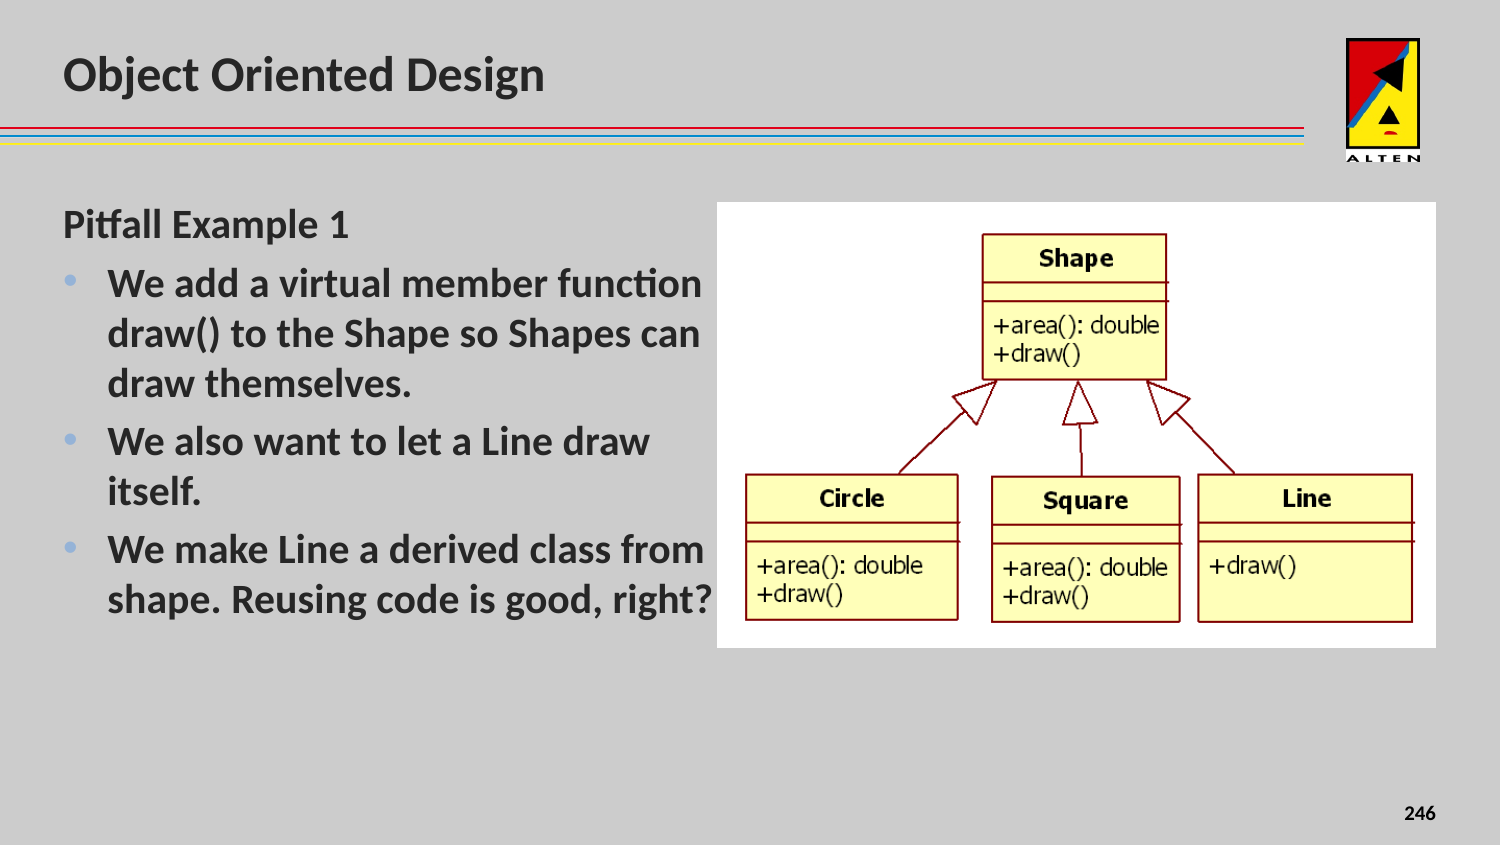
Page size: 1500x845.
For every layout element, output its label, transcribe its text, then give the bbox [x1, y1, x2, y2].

slide_number 179 [1322, 778, 1437, 845]
picture [0, 138, 1304, 145]
picture [1346, 38, 1420, 162]
title Object Oriented Design [63, 15, 1305, 128]
picture [0, 127, 1304, 134]
picture [716, 201, 1437, 648]
list Pitfall Example 1 We add a virtual member function draw() to the Shape so Shapes can draw themselves. We also want to let a Line draw itself. We make Line a derived class from shape. Reusing code is good, right? [62, 196, 718, 592]
